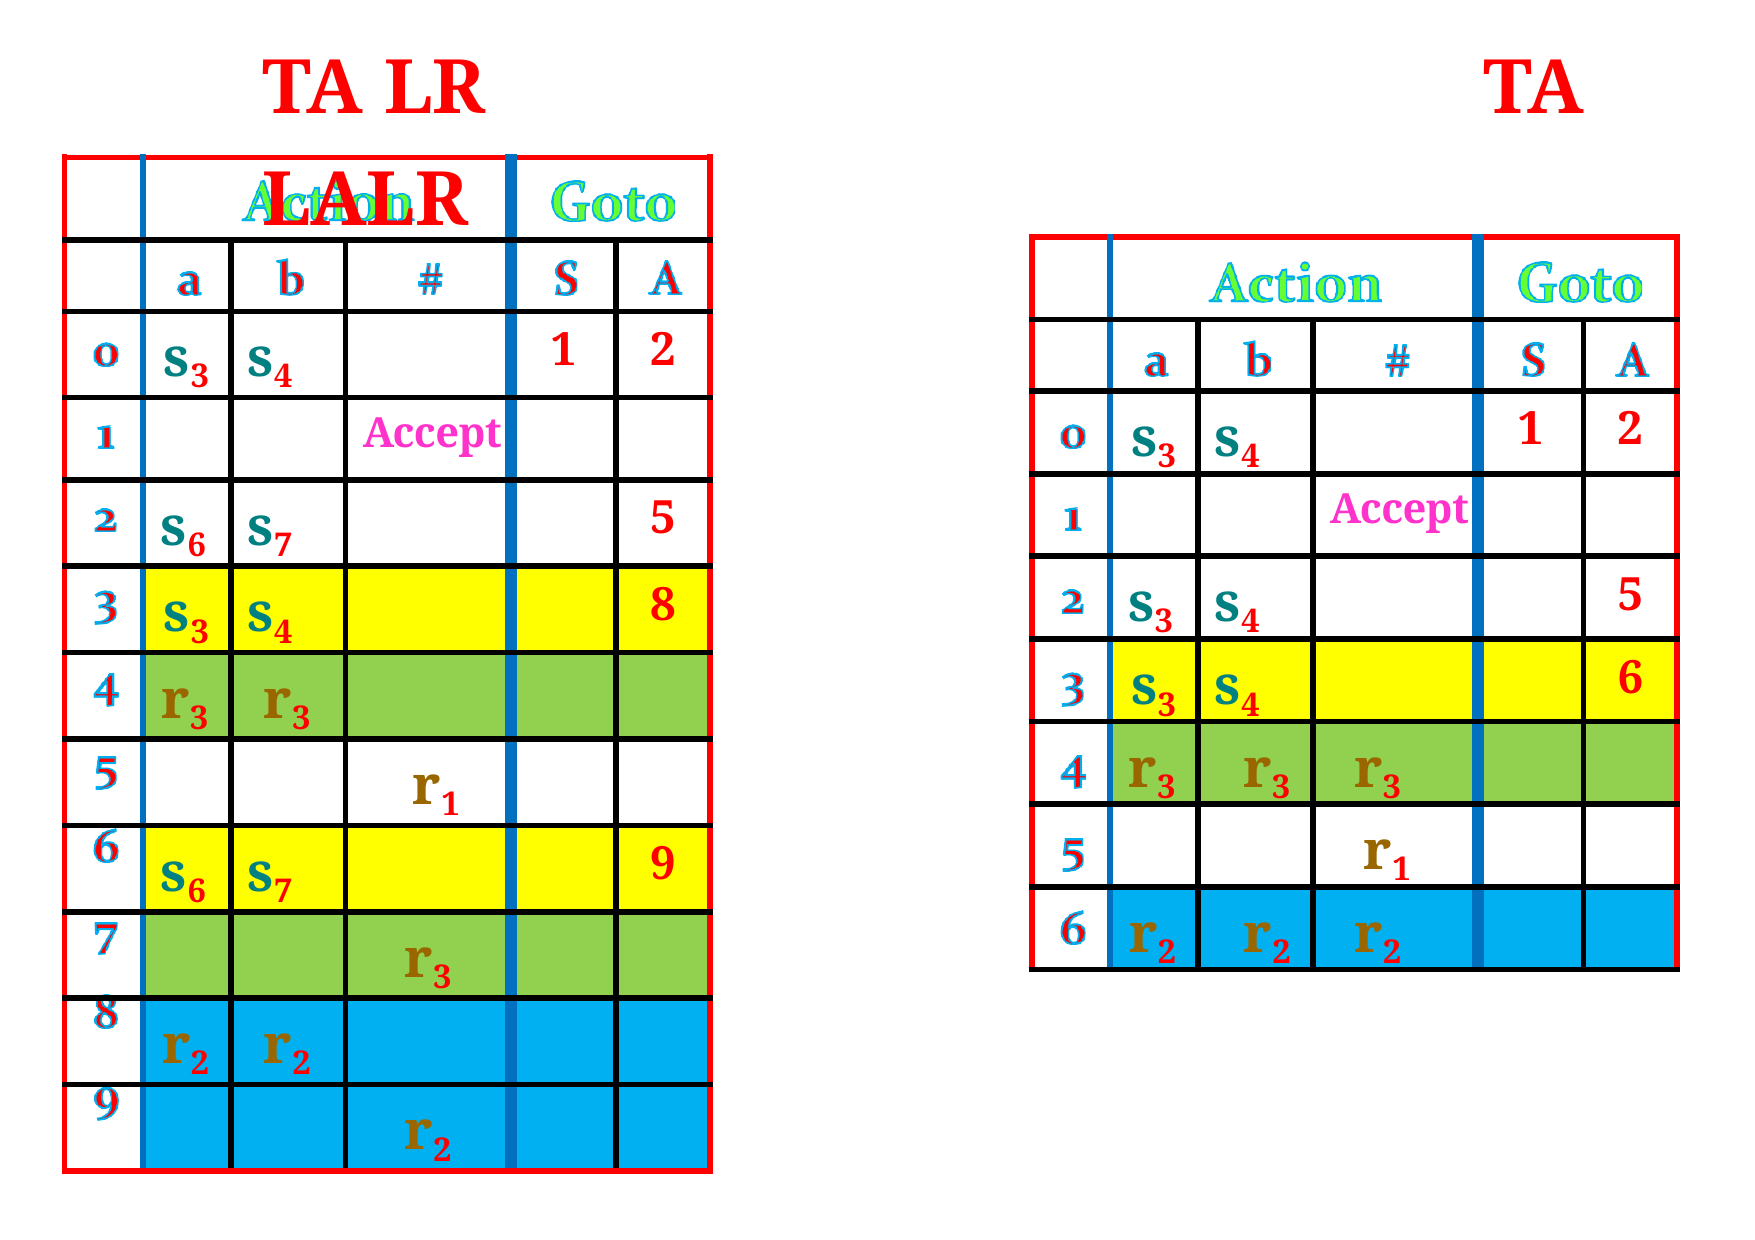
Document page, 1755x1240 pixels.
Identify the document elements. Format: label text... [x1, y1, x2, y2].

table_cell Accept [1316, 477, 1472, 553]
table_cell [1201, 477, 1310, 553]
table_cell s4 [1201, 559, 1310, 636]
table_cell 5 [619, 483, 707, 563]
table_cell [619, 243, 707, 309]
table_cell [619, 1087, 707, 1168]
table_cell [1484, 642, 1581, 719]
table_cell r2 [146, 1001, 228, 1082]
table_cell [146, 243, 228, 309]
table_cell [348, 569, 505, 650]
table_cell r2 [1113, 890, 1195, 967]
table_cell [67, 742, 140, 823]
table_cell [146, 742, 228, 823]
table_cell [1316, 322, 1472, 388]
table_cell [348, 655, 505, 736]
table_cell [1201, 322, 1310, 388]
table_cell [146, 400, 228, 477]
table_cell s4 [234, 569, 343, 650]
table_cell [348, 243, 505, 309]
table_cell [1484, 890, 1581, 967]
table_header [1484, 240, 1674, 317]
table_cell 9 [619, 828, 707, 909]
table_cell s4 [1201, 394, 1310, 471]
table_header [67, 160, 140, 237]
text_box TA LR TA LALR [262, 0, 1755, 241]
table_cell [517, 1087, 613, 1168]
table_cell r3 [1201, 724, 1310, 801]
table_cell r3 [348, 915, 505, 995]
table_header [1035, 240, 1107, 317]
table_cell [1035, 642, 1107, 719]
table_cell s6 [146, 483, 228, 563]
table_cell [517, 742, 613, 823]
table_cell [1586, 477, 1674, 553]
table_cell [1035, 724, 1107, 801]
table_cell [67, 243, 140, 309]
table_cell [517, 1001, 613, 1082]
table_cell r1 [1316, 807, 1472, 884]
table_cell [348, 1001, 505, 1082]
table_cell [1035, 559, 1107, 636]
table_cell [1035, 890, 1107, 967]
table_cell r3 [1113, 724, 1195, 801]
table_cell [146, 915, 228, 995]
table_cell [1586, 807, 1674, 884]
table_cell [348, 828, 505, 909]
table_cell [1484, 807, 1581, 884]
table_cell [67, 915, 140, 995]
table_cell [234, 742, 343, 823]
table_cell [619, 400, 707, 477]
table_cell [67, 569, 140, 650]
table_cell [517, 569, 613, 650]
table_cell [619, 915, 707, 995]
table_cell s7 [234, 483, 343, 563]
table_cell [1484, 559, 1581, 636]
table_cell [1484, 322, 1581, 388]
table_cell [517, 483, 613, 563]
table_cell s6 [146, 828, 228, 909]
table_cell s3 [1113, 559, 1195, 636]
table_cell [146, 1087, 228, 1168]
table_cell [67, 655, 140, 736]
table_cell s3 [146, 569, 228, 650]
table_cell [517, 915, 613, 995]
table_cell [619, 655, 707, 736]
table_cell [67, 828, 140, 909]
table_cell [1035, 807, 1107, 884]
table_cell [619, 1001, 707, 1082]
table_cell [517, 400, 613, 477]
table_cell [1484, 724, 1581, 801]
table_cell [1113, 807, 1195, 884]
table_cell [1316, 394, 1472, 471]
table_cell r2 [1201, 890, 1310, 967]
table_cell [234, 400, 343, 477]
table_cell [1201, 807, 1310, 884]
table_cell [1586, 890, 1674, 967]
table_cell [1113, 322, 1195, 388]
table_cell [517, 655, 613, 736]
table_cell r3 [1316, 724, 1472, 801]
table_cell [234, 243, 343, 309]
table_cell [1586, 322, 1674, 388]
table_cell r3 [146, 655, 228, 736]
table_cell [1035, 322, 1107, 388]
table_cell 6 [1586, 642, 1674, 719]
table_cell s3 [1113, 394, 1195, 471]
table_cell 1 [517, 314, 613, 395]
table_cell [67, 483, 140, 563]
table_cell [619, 742, 707, 823]
table_cell r2 [234, 1001, 343, 1082]
table_cell r1 [348, 742, 505, 823]
table_cell [67, 1087, 140, 1168]
table_cell r2 [1316, 890, 1472, 967]
table_cell [348, 314, 505, 395]
table_cell [1035, 477, 1107, 553]
table_cell Accept [348, 400, 505, 477]
table_cell [517, 828, 613, 909]
table_header [146, 160, 262, 237]
table_cell [517, 243, 613, 309]
table_header [1113, 240, 1472, 317]
table_cell [67, 1001, 140, 1082]
table_cell 5 [1586, 559, 1674, 636]
table_cell s4 [1201, 642, 1310, 719]
table_cell [234, 1087, 343, 1168]
table_cell [1484, 477, 1581, 553]
table_cell [234, 915, 343, 995]
table_cell [1316, 642, 1472, 719]
table_cell 2 [619, 314, 707, 395]
table_cell [1035, 394, 1107, 471]
table_cell [67, 314, 140, 395]
table_cell [67, 400, 140, 477]
table_cell 2 [1586, 394, 1674, 471]
table_cell 8 [619, 569, 707, 650]
table_cell r3 [234, 655, 343, 736]
table_cell [1586, 724, 1674, 801]
table_cell s7 [234, 828, 343, 909]
table_cell [1113, 477, 1195, 553]
table_cell s3 [1113, 642, 1195, 719]
table_cell r2 [348, 1087, 505, 1168]
table_cell 1 [1484, 394, 1581, 471]
table_cell [1316, 559, 1472, 636]
table_cell [348, 483, 505, 563]
table_cell s4 [234, 314, 343, 395]
table_cell s3 [146, 314, 228, 395]
